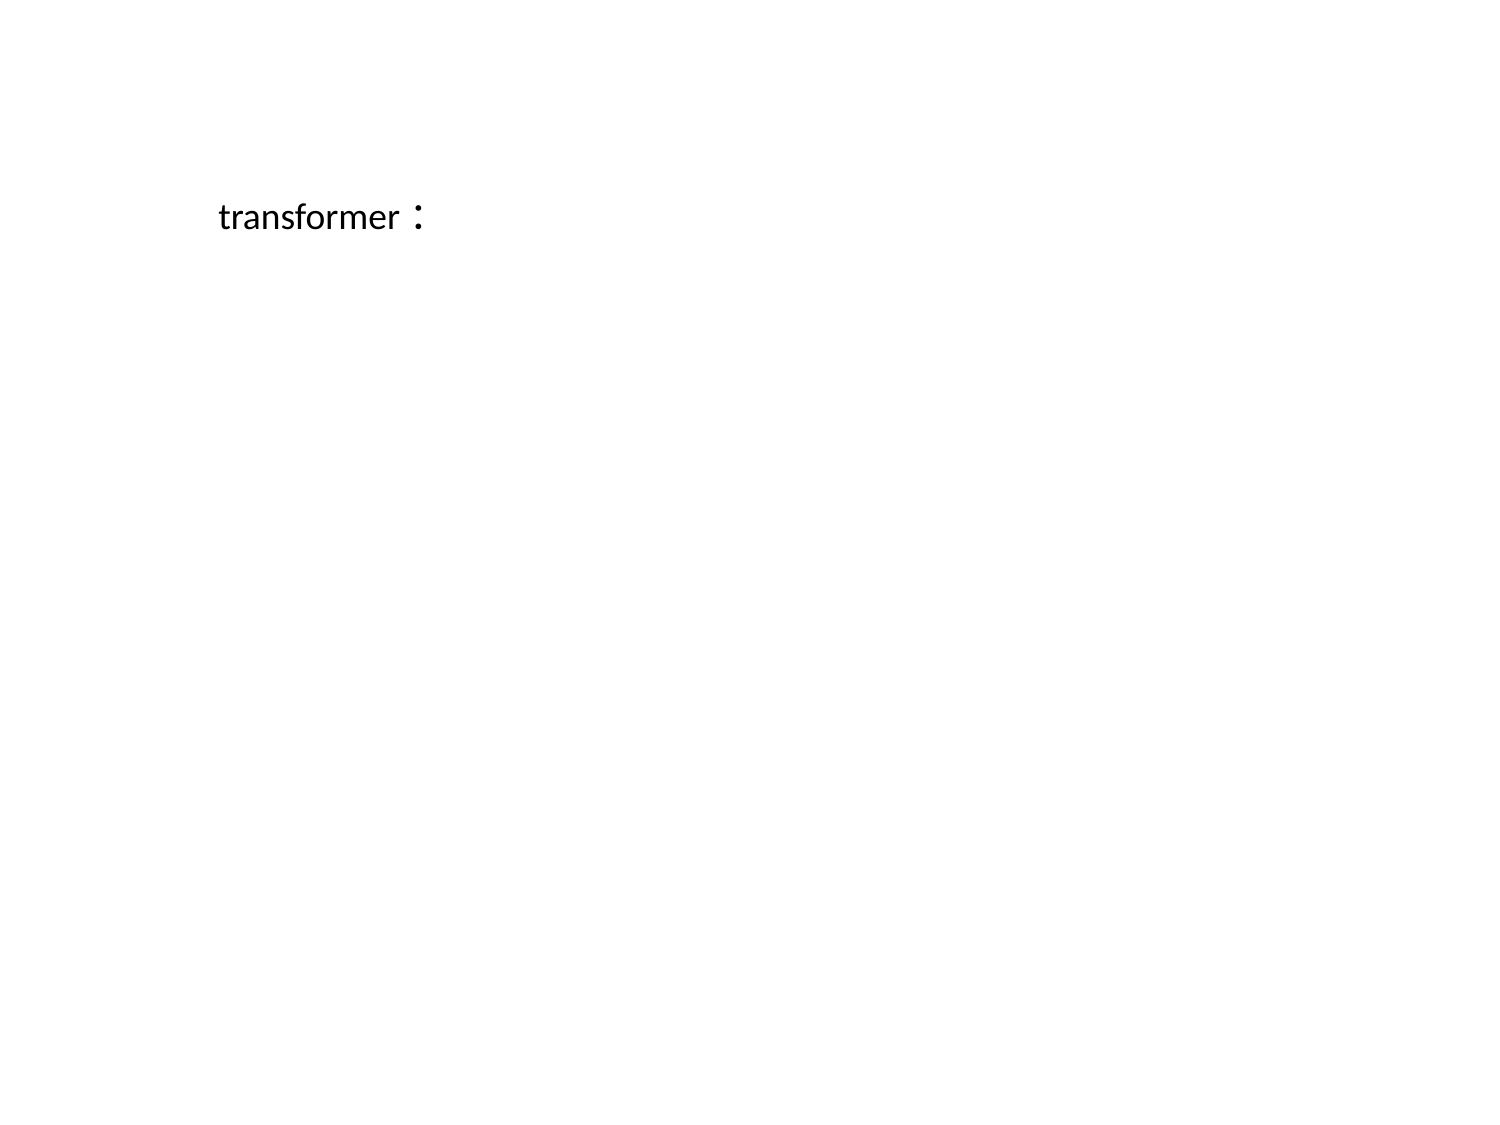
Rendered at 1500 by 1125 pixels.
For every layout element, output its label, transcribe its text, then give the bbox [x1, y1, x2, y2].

text_box transformer： [203, 184, 462, 245]
